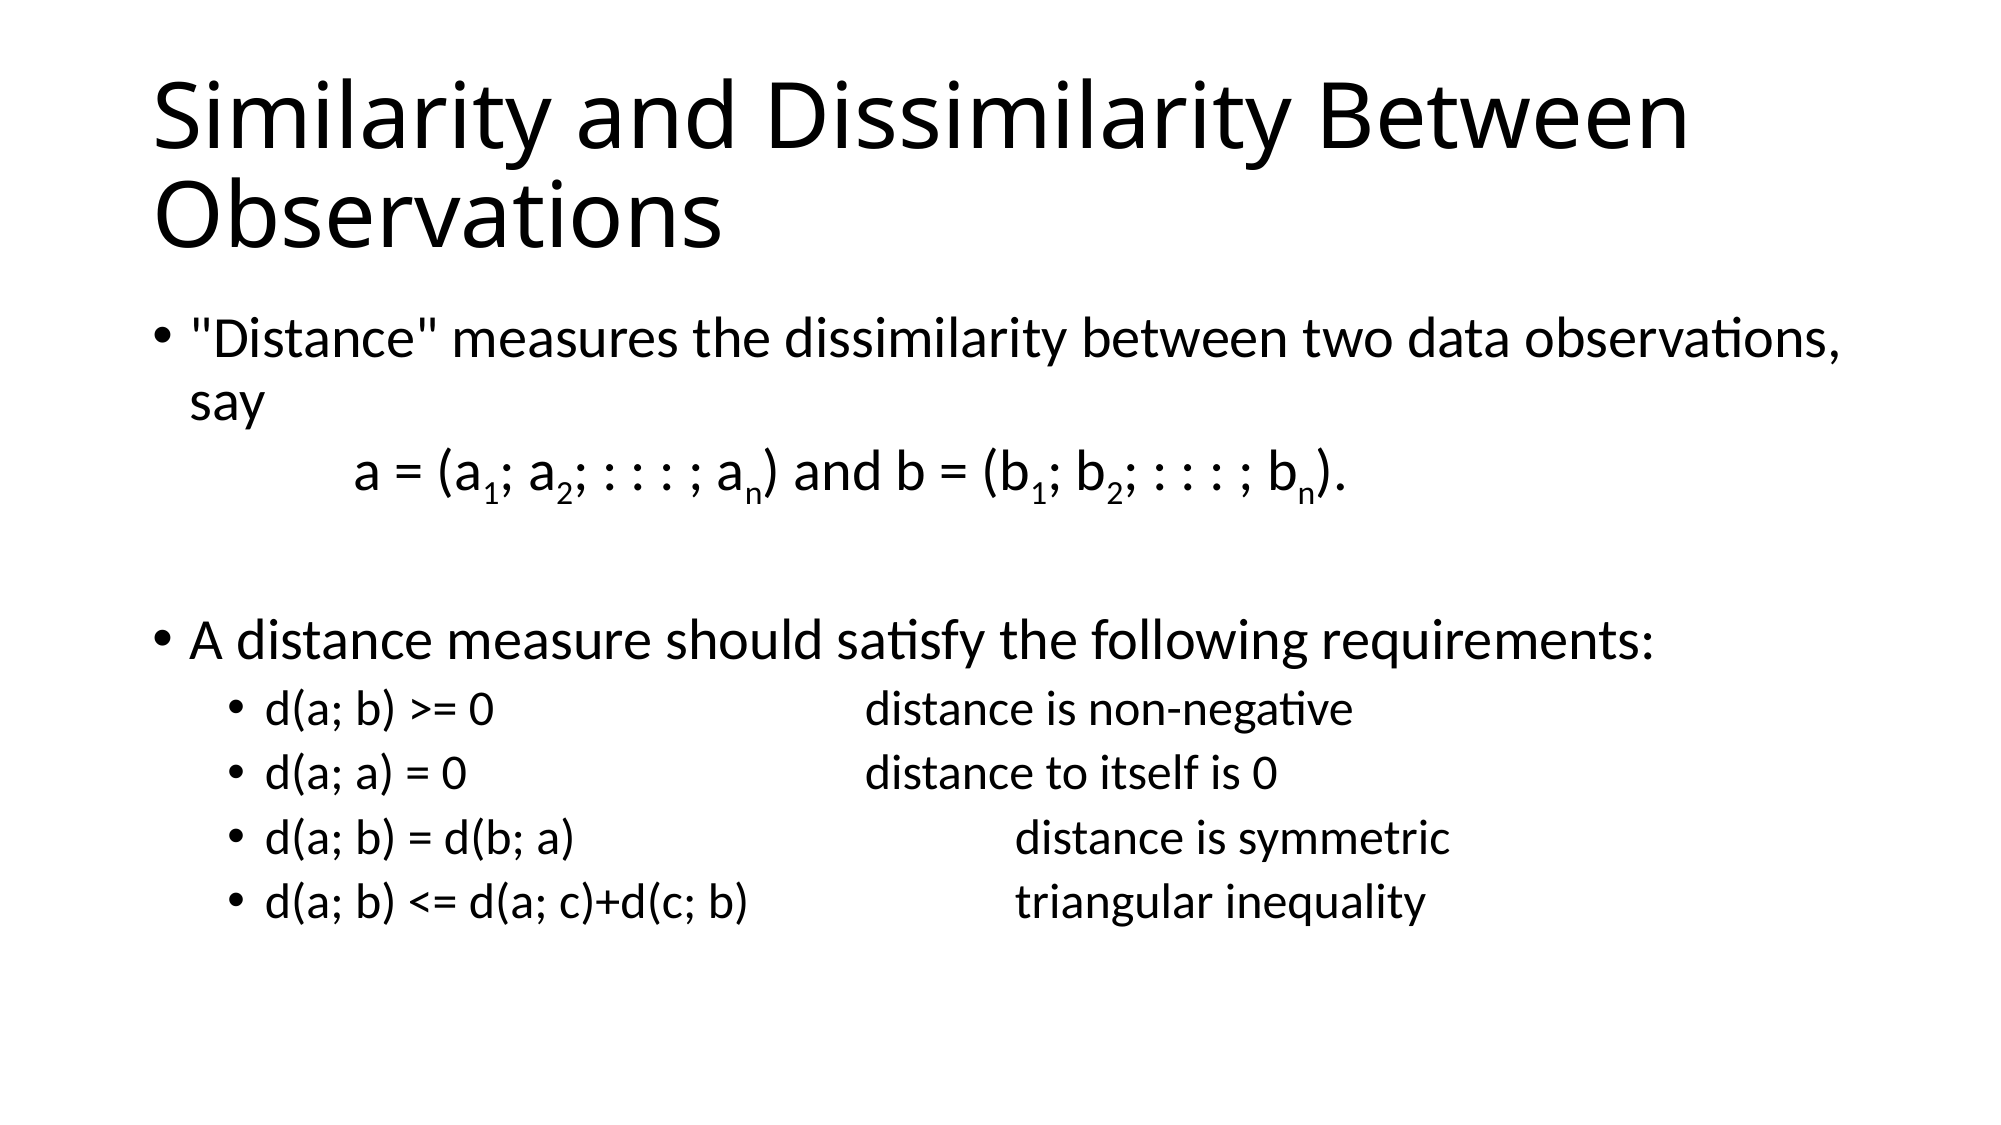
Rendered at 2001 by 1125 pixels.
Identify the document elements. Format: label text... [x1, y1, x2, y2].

list "Distance" measures the dissimilarity between two data observations, say a = (a1; a2; : : : ; an) and b = (b1; b2; : : : ; bn). A distance measure should satisfy the following requirements: d(a; b) >= 0 distance is non-negative d(a; a) = 0 distance to itself is 0 d(a; b) = d(b; a) distance is symmetric d(a; b) <= d(a; c)+d(c; b) triangular inequality [137, 299, 1863, 1014]
title Similarity and Dissimilarity Between Observations [137, 59, 1863, 278]
